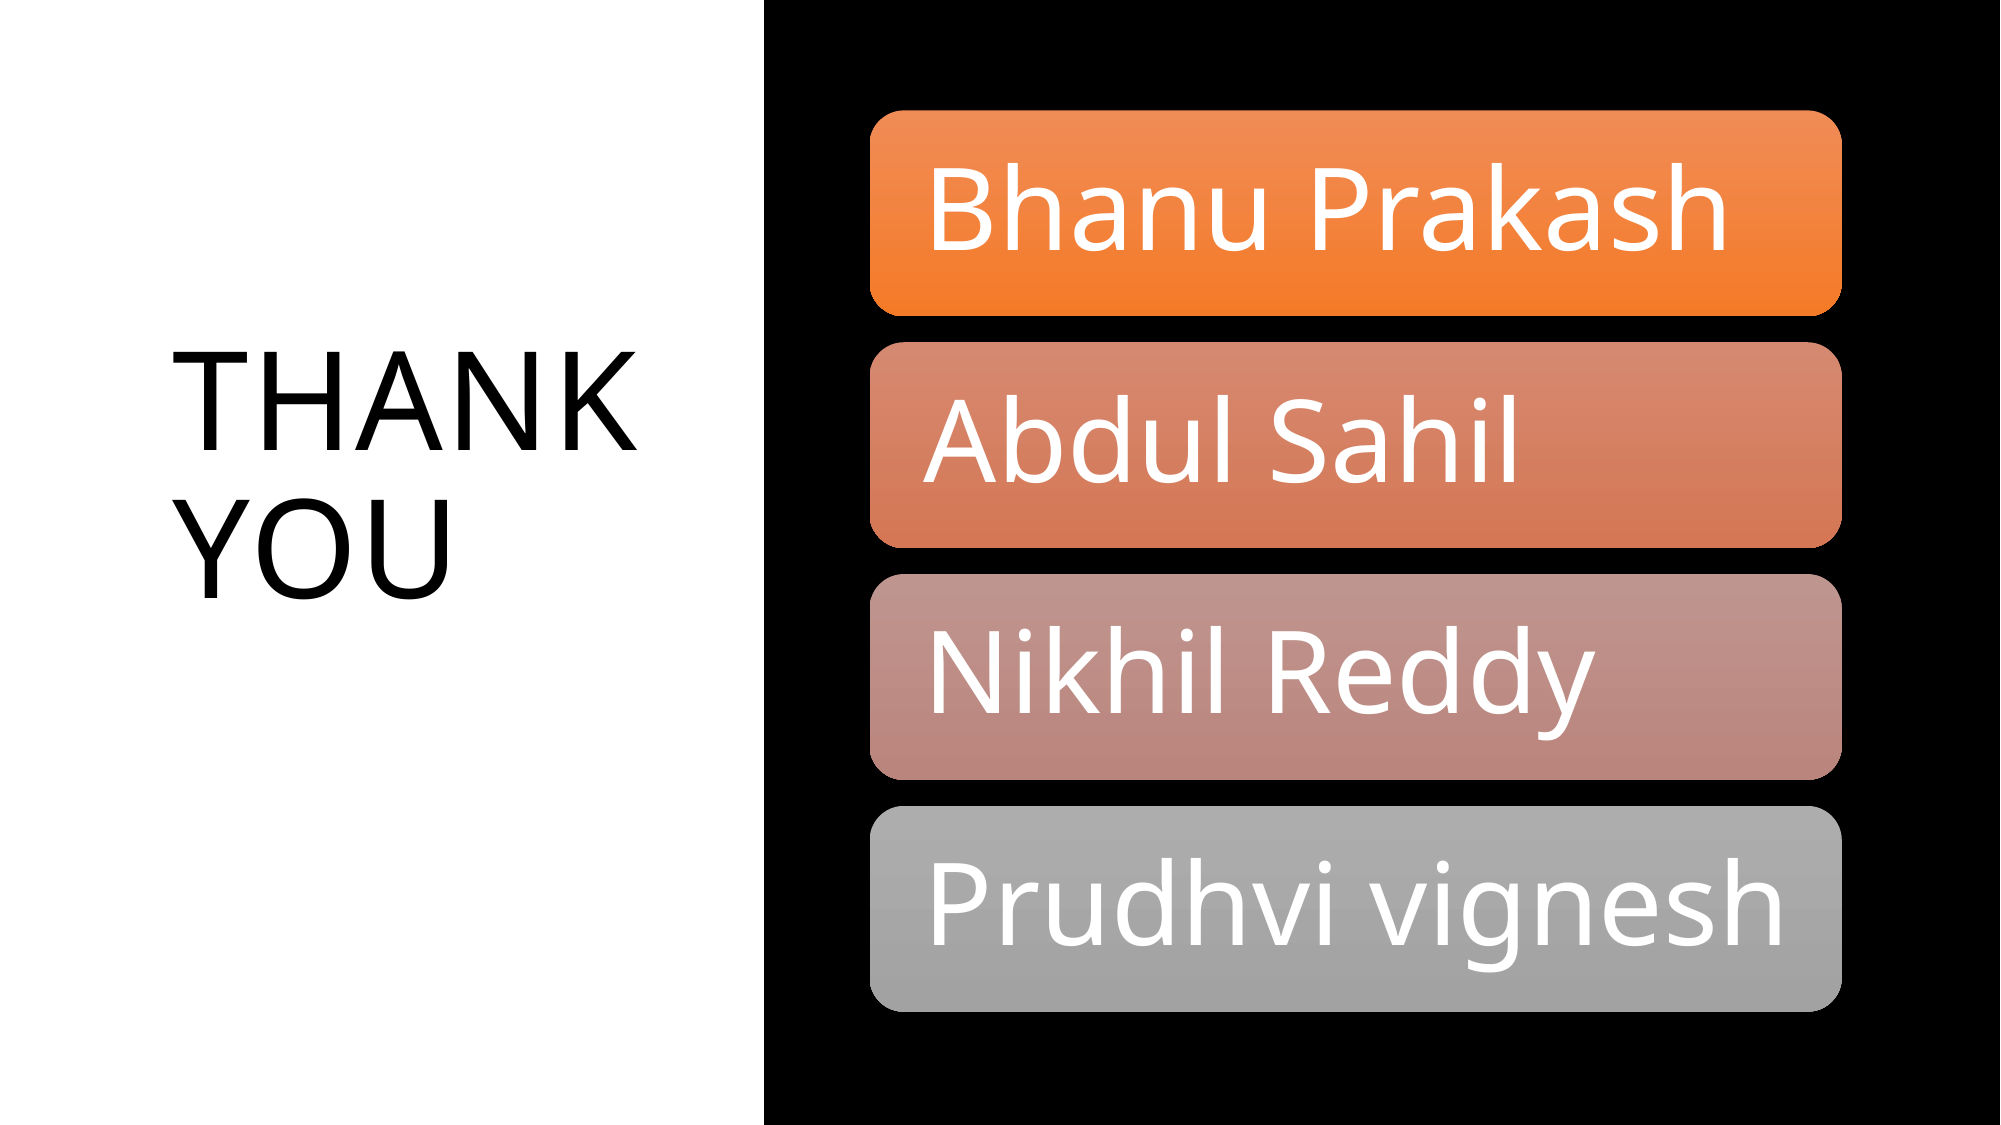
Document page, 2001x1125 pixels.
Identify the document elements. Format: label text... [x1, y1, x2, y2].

text_box [765, 0, 2000, 1125]
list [869, 105, 1842, 1017]
text_box [0, 0, 765, 1125]
title Thank you [157, 105, 685, 1020]
